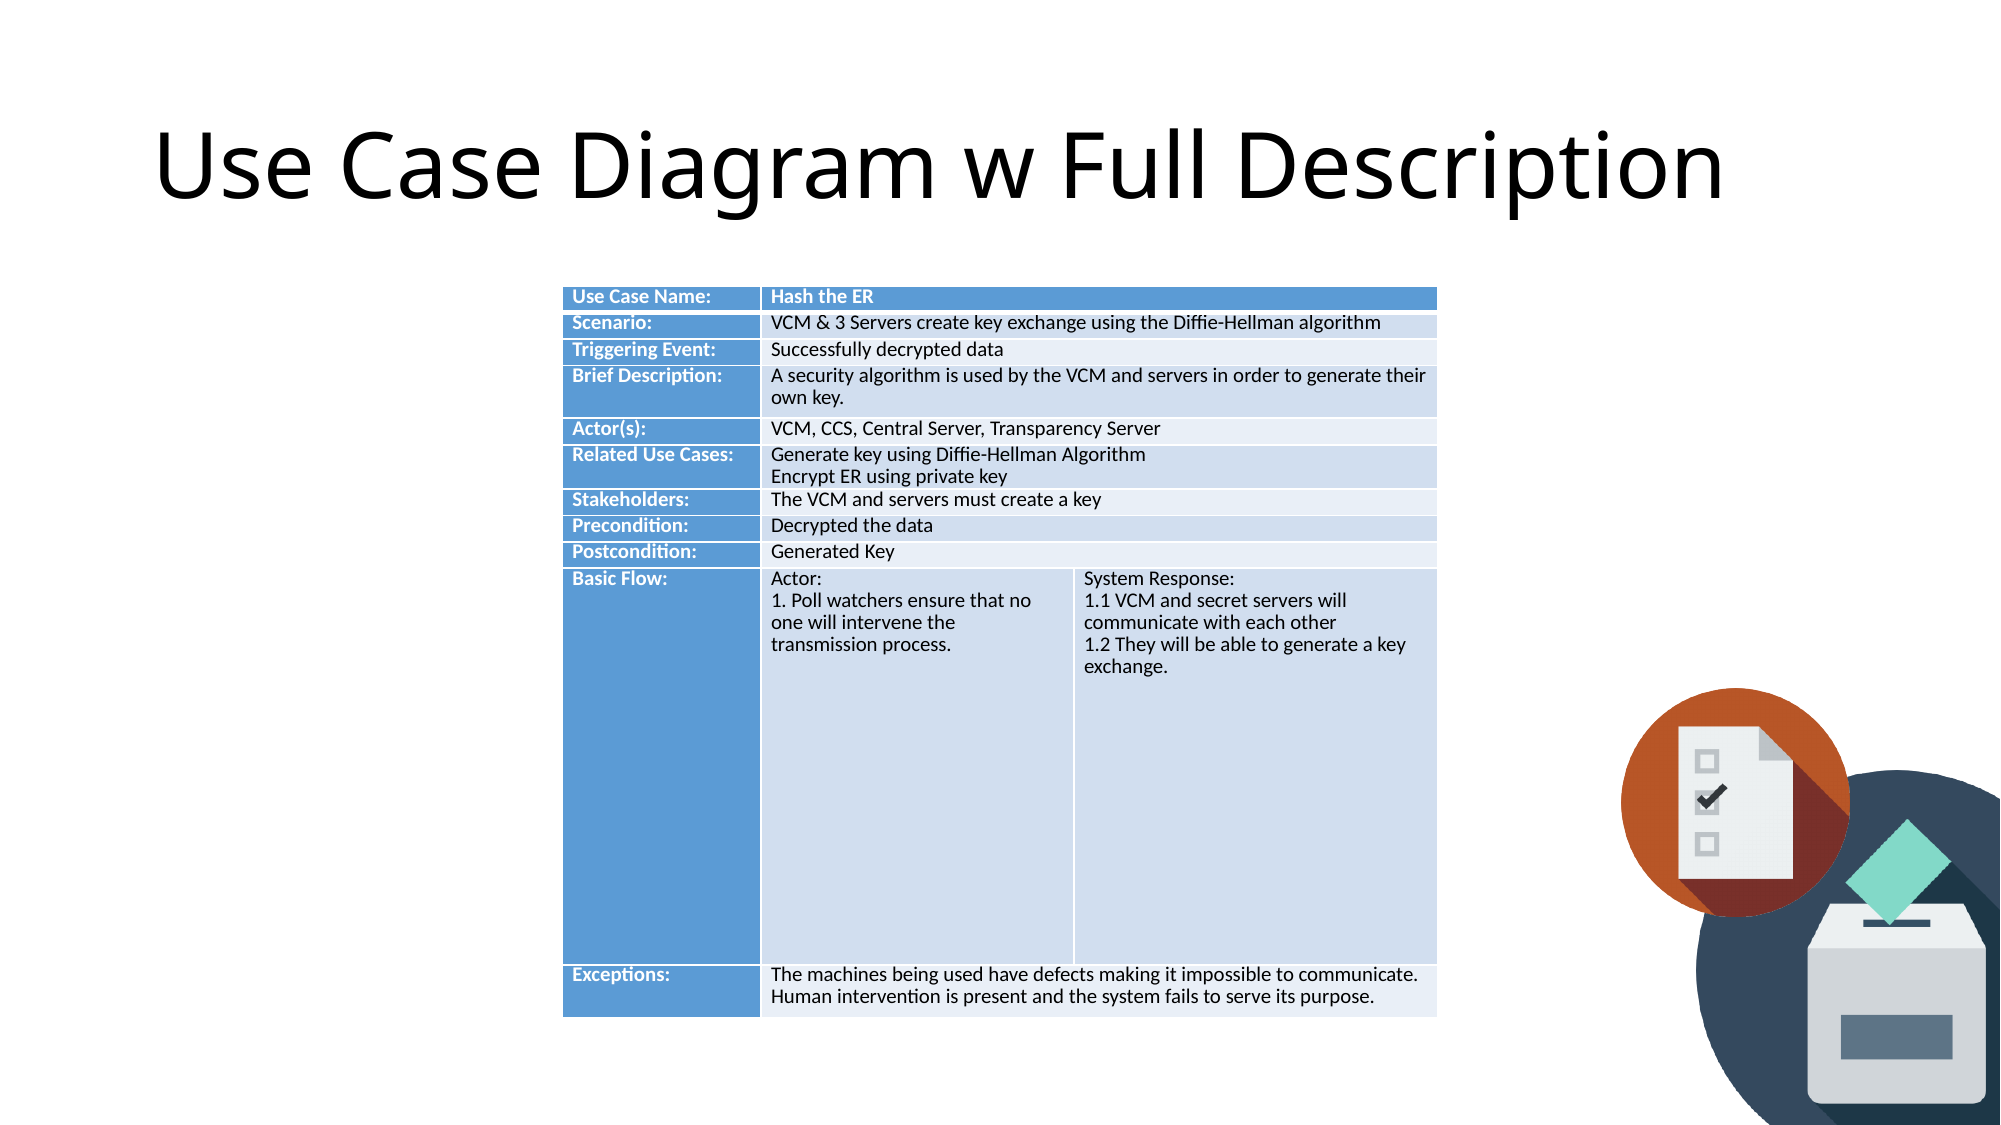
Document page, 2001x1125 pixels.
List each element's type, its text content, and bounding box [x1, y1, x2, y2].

table_cell Postcondition: [563, 543, 760, 567]
table_cell A security algorithm is used by the VCM and servers in order to generate their own key. [762, 366, 1437, 417]
table_cell Successfully decrypted data [762, 340, 1437, 365]
table_header Hash the ER [762, 287, 1437, 310]
table_cell The VCM and servers must create a key [762, 490, 1437, 515]
table_cell Decrypted the data [762, 516, 1437, 541]
table_cell Brief Description: [563, 366, 760, 417]
table_cell Generate key using Diffie-Hellman Algorithm Encrypt ER using private key [762, 446, 1437, 488]
table_cell VCM, CCS, Central Server, Transparency Server [762, 419, 1437, 444]
table_cell Generated Key [762, 543, 1437, 567]
title Use Case Diagram w Full Description [137, 59, 1863, 278]
table_cell Actor(s): [563, 419, 760, 444]
table_cell VCM & 3 Servers create key exchange using the Diffie-Hellman algorithm [762, 315, 1437, 338]
table_cell Exceptions: [563, 966, 760, 1017]
table_header Use Case Name: [563, 287, 760, 310]
table_cell Related Use Cases: [563, 446, 760, 488]
picture [1621, 688, 2000, 1125]
table_cell Triggering Event: [563, 340, 760, 365]
table_cell Precondition: [563, 516, 760, 541]
table_cell The machines being used have defects making it impossible to communicate. Human intervention is present and the system fails to serve its purpose. [762, 966, 1437, 1017]
table_cell Stakeholders: [563, 490, 760, 515]
table_cell Scenario: [563, 315, 760, 338]
table_cell Basic Flow: [563, 569, 760, 964]
table_cell System Response: 1.1 VCM and secret servers will communicate with each other 1.2 They will be able to generate a key exchange. [1075, 569, 1437, 964]
table_cell Actor: 1. Poll watchers ensure that no one will intervene the transmission process. [762, 569, 1073, 964]
